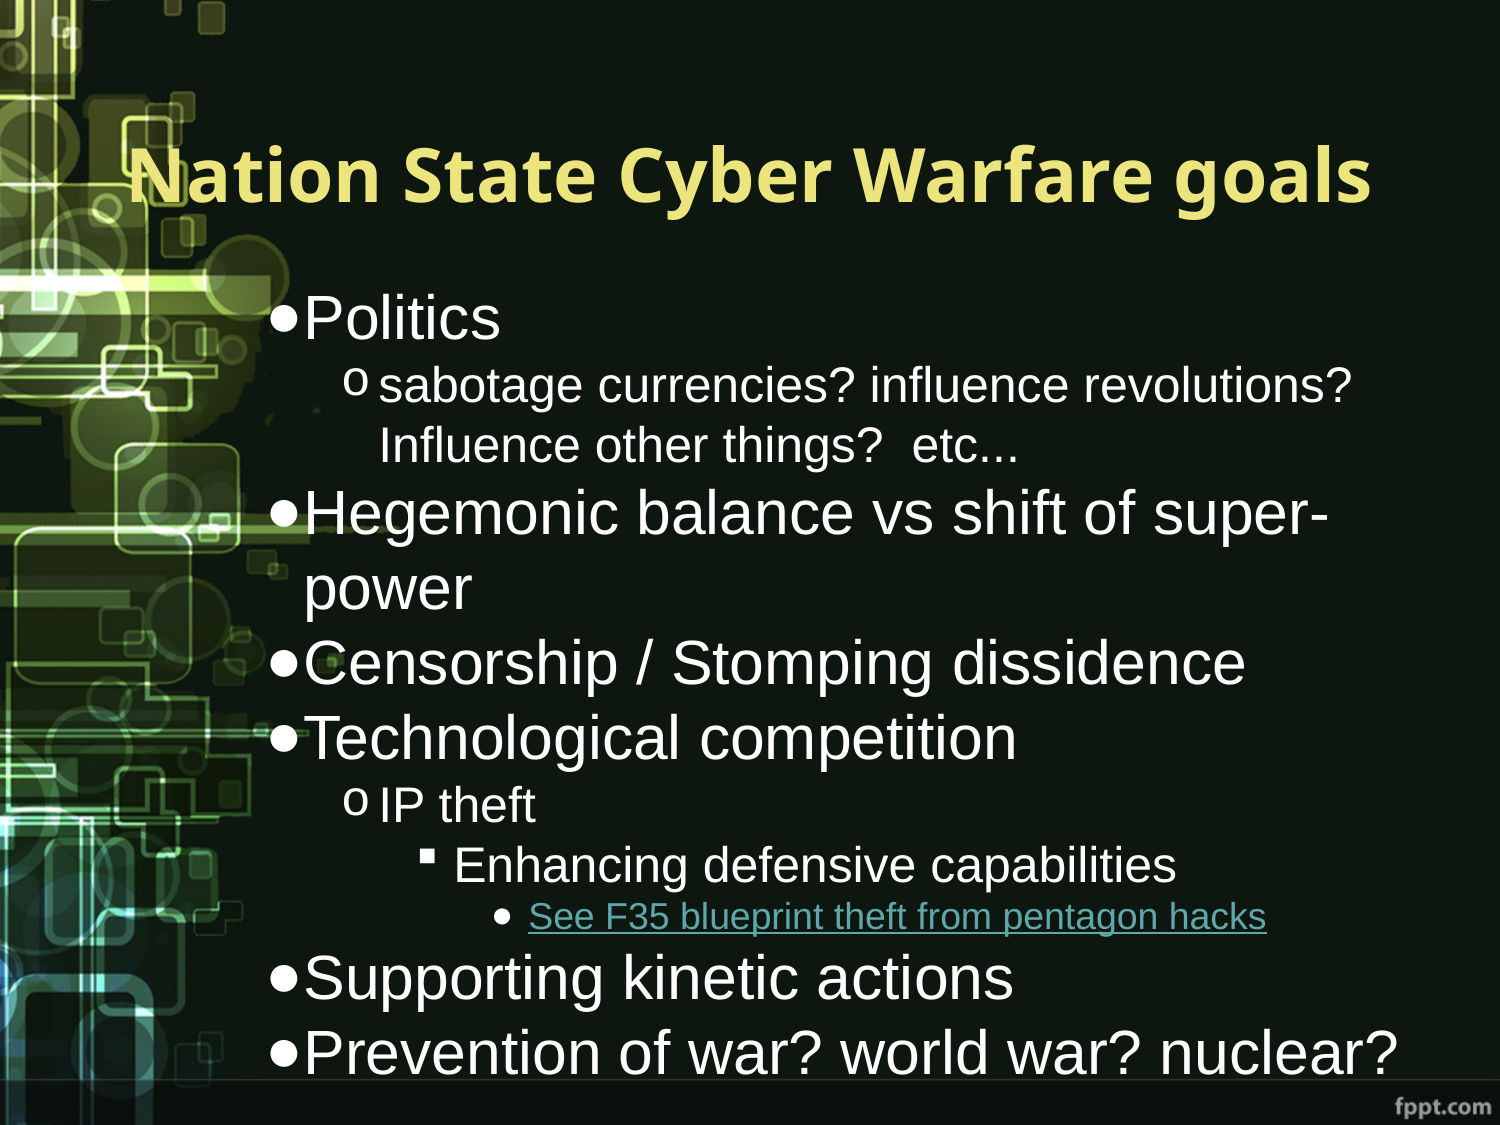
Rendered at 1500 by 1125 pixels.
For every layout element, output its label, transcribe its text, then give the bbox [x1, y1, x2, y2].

title Nation State Cyber Warfare goals [75, 45, 1425, 233]
list Politics sabotage currencies? influence revolutions? Influence other things? etc... Hegemonic balance vs shift of super-power Censorship / Stomping dissidence Technological competition IP theft Enhancing defensive capabilities See F35 blueprint theft from pentagon hacks Supporting kinetic actions Prevention of war? world war? nuclear? [213, 262, 1425, 1078]
picture [0, 0, 1500, 1125]
